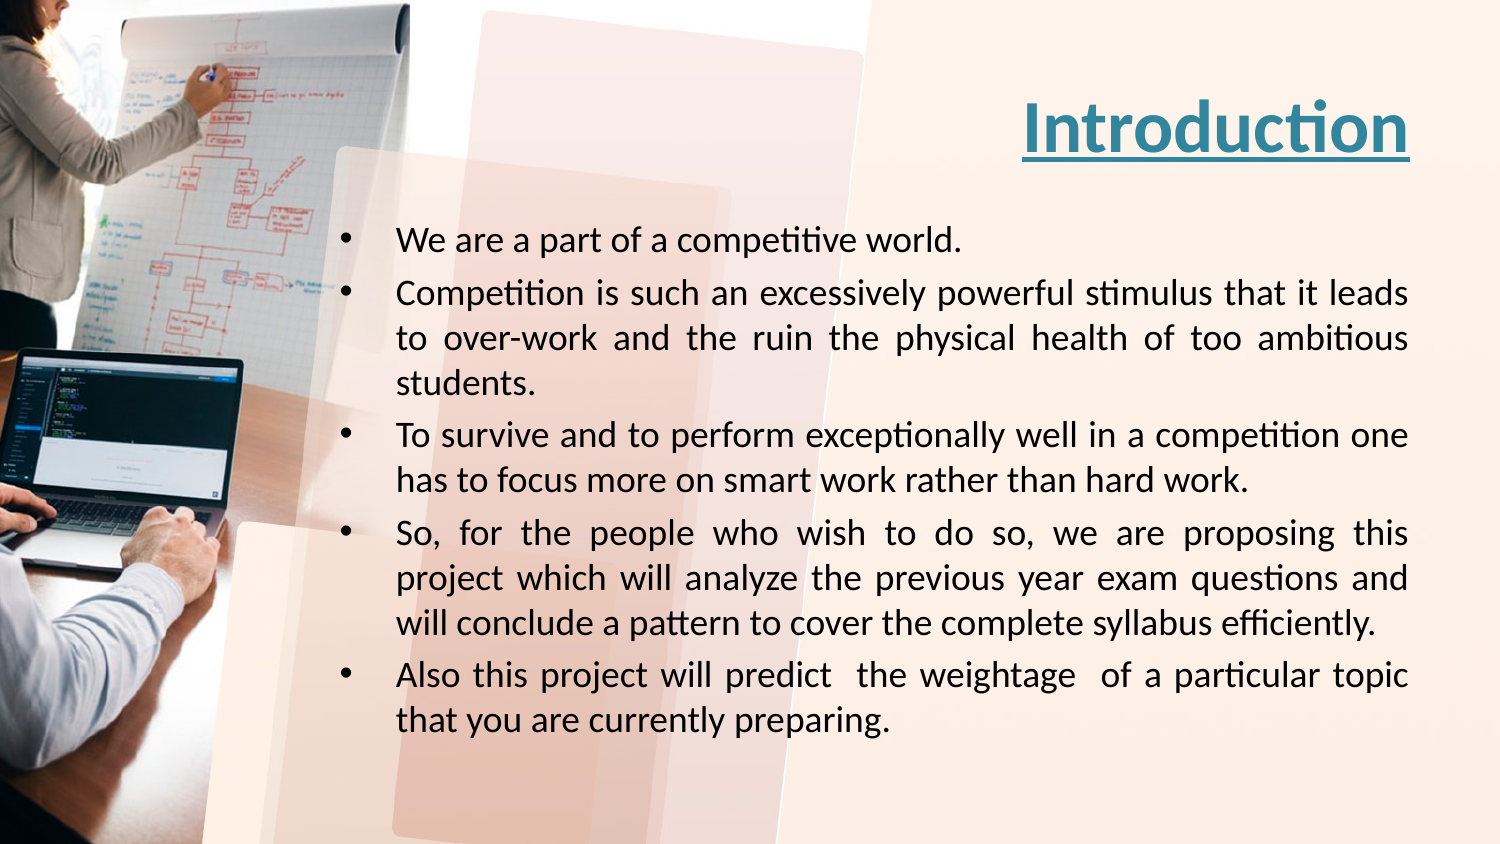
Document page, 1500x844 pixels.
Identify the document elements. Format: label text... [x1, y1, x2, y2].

picture [0, 0, 1500, 844]
list We are a part of a competitive world. Competition is such an excessively powerful stimulus that it leads to over-work and the ruin the physical health of too ambitious students. To survive and to perform exceptionally well in a competition one has to focus more on smart work rather than hard work. So, for the people who wish to do so, we are proposing this project which will analyze the previous year exam questions and will conclude a pattern to cover the complete syllabus efficiently. Also this project will predict the weightage of a particular topic that you are currently preparing. [324, 207, 1425, 784]
title Introduction [324, 59, 1425, 186]
